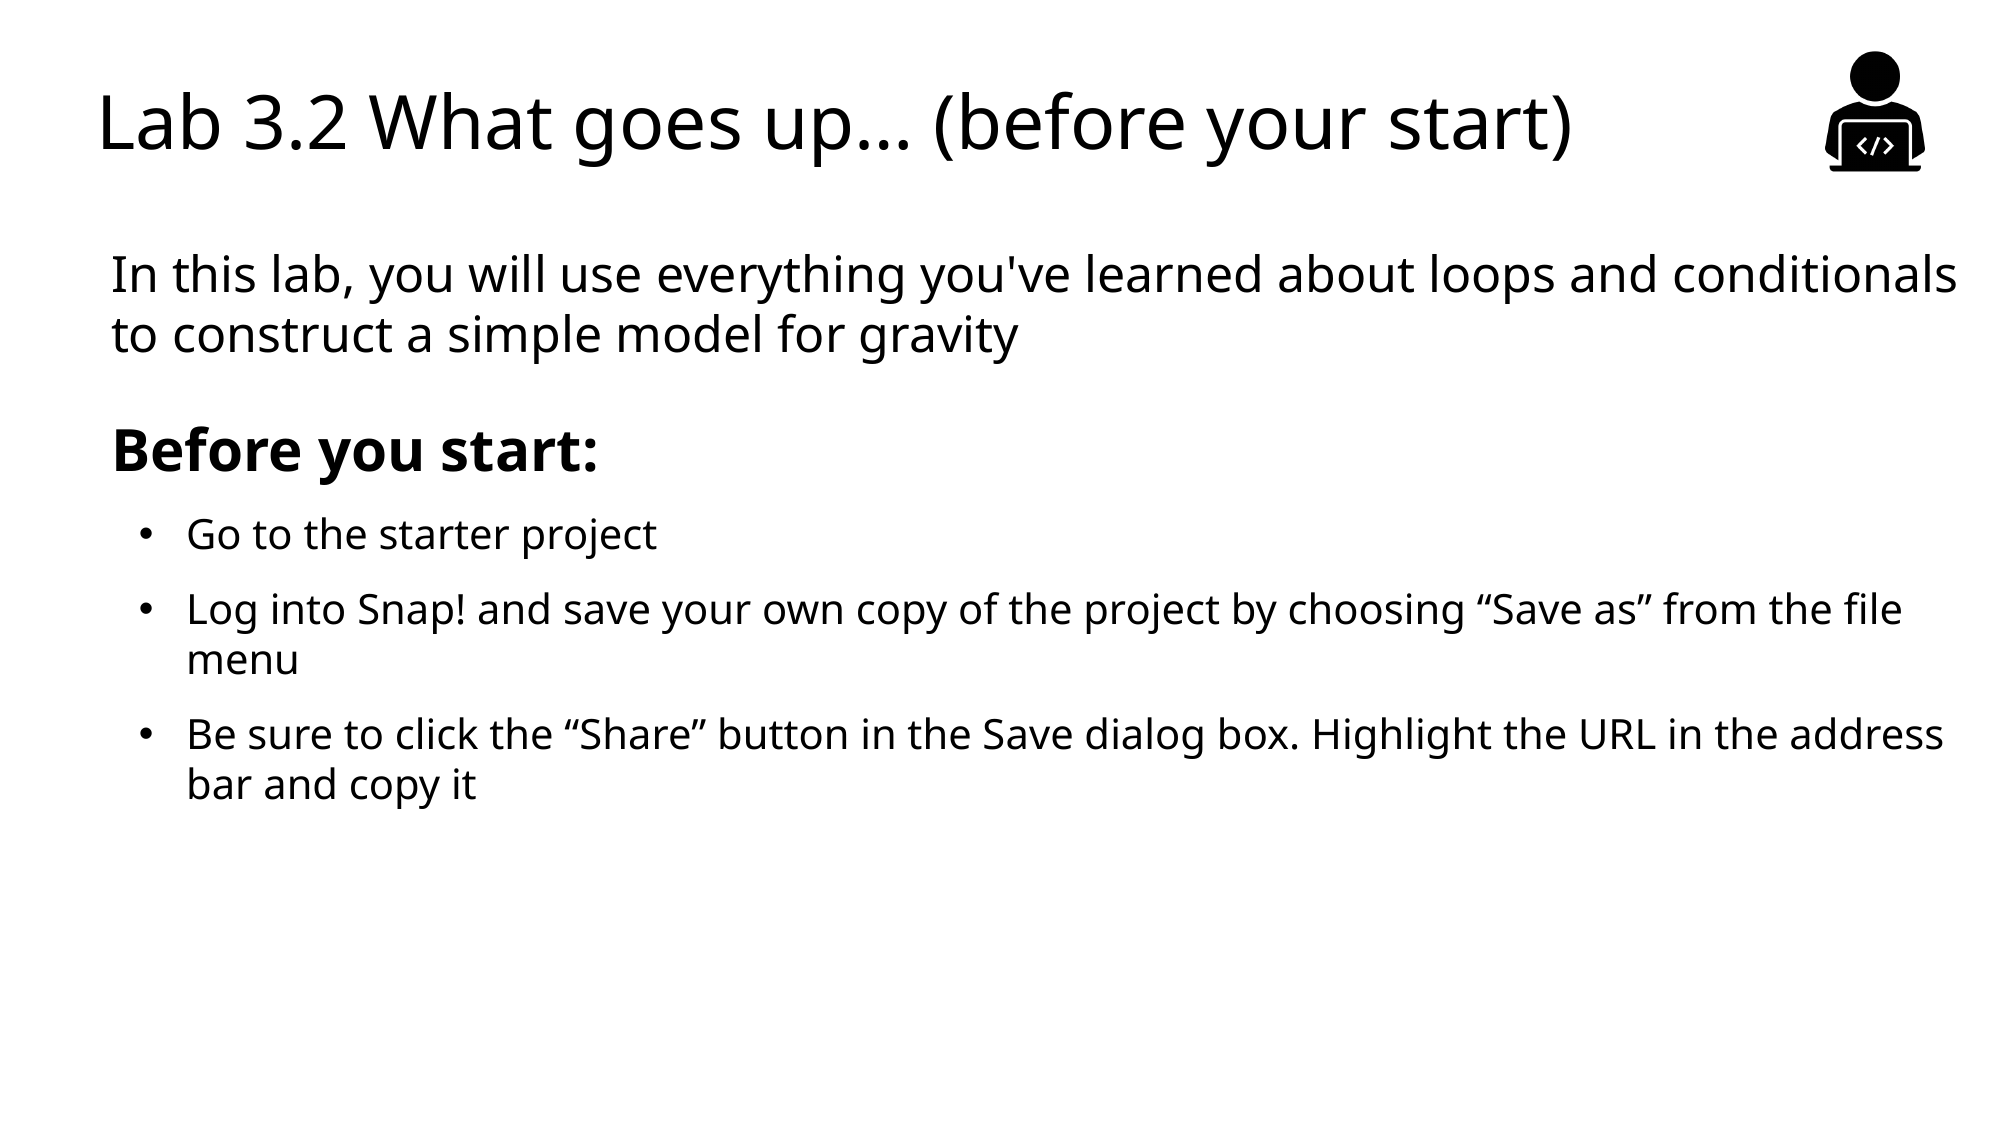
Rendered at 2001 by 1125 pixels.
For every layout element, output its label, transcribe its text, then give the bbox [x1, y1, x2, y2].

title Lab 3.2 What goes up… (before your start) [96, 75, 1904, 235]
picture [1799, 29, 1951, 181]
list In this lab, you will use everything you've learned about loops and conditionals to construct a simple model for gravity Before you start: Go to the starter project Log into Snap! and save your own copy of the project by choosing “Save as” from the file menu Be sure to click the “Share” button in the Save dialog box. Highlight the URL in the address bar and copy it [96, 235, 2000, 1000]
